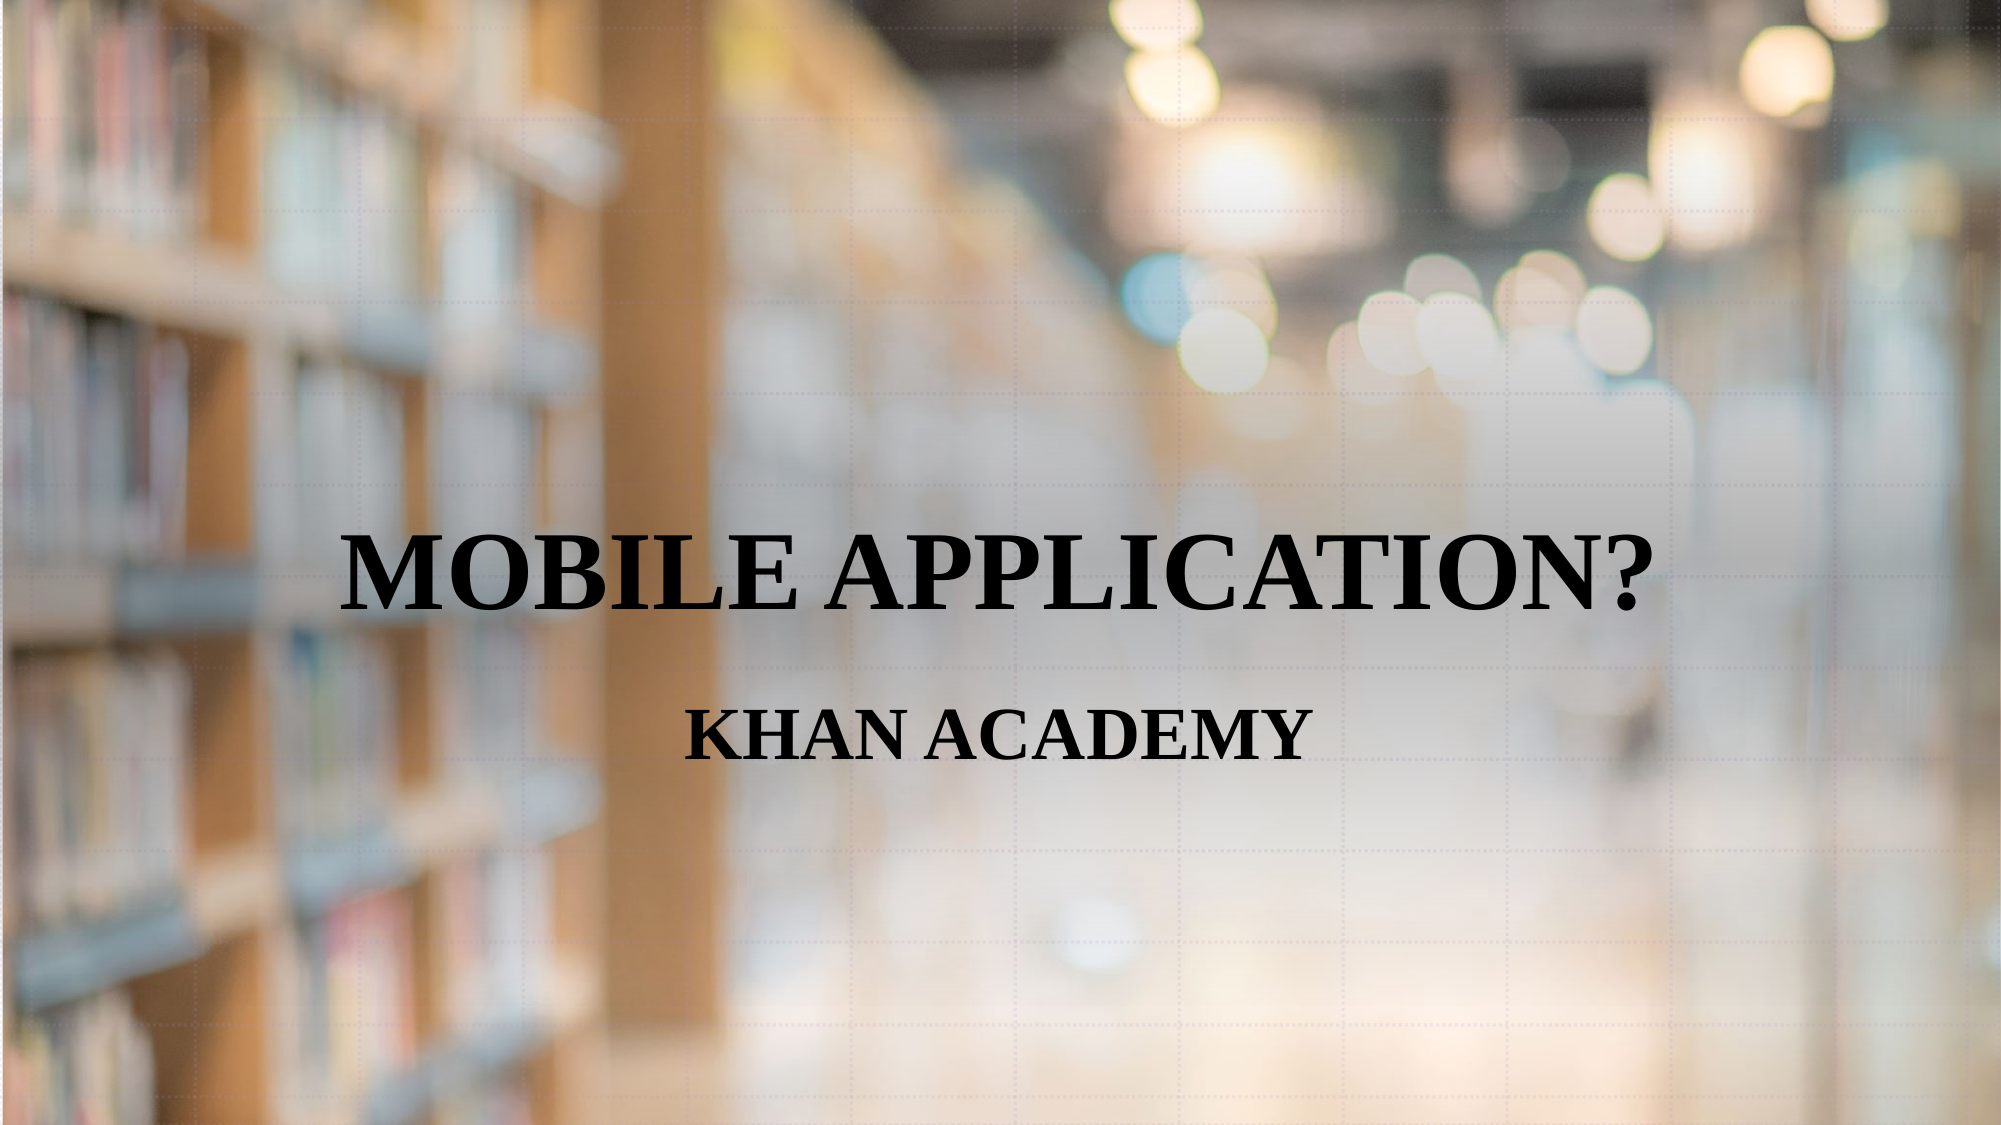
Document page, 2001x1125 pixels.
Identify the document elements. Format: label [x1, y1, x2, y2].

text_box [0, 0, 2000, 1125]
